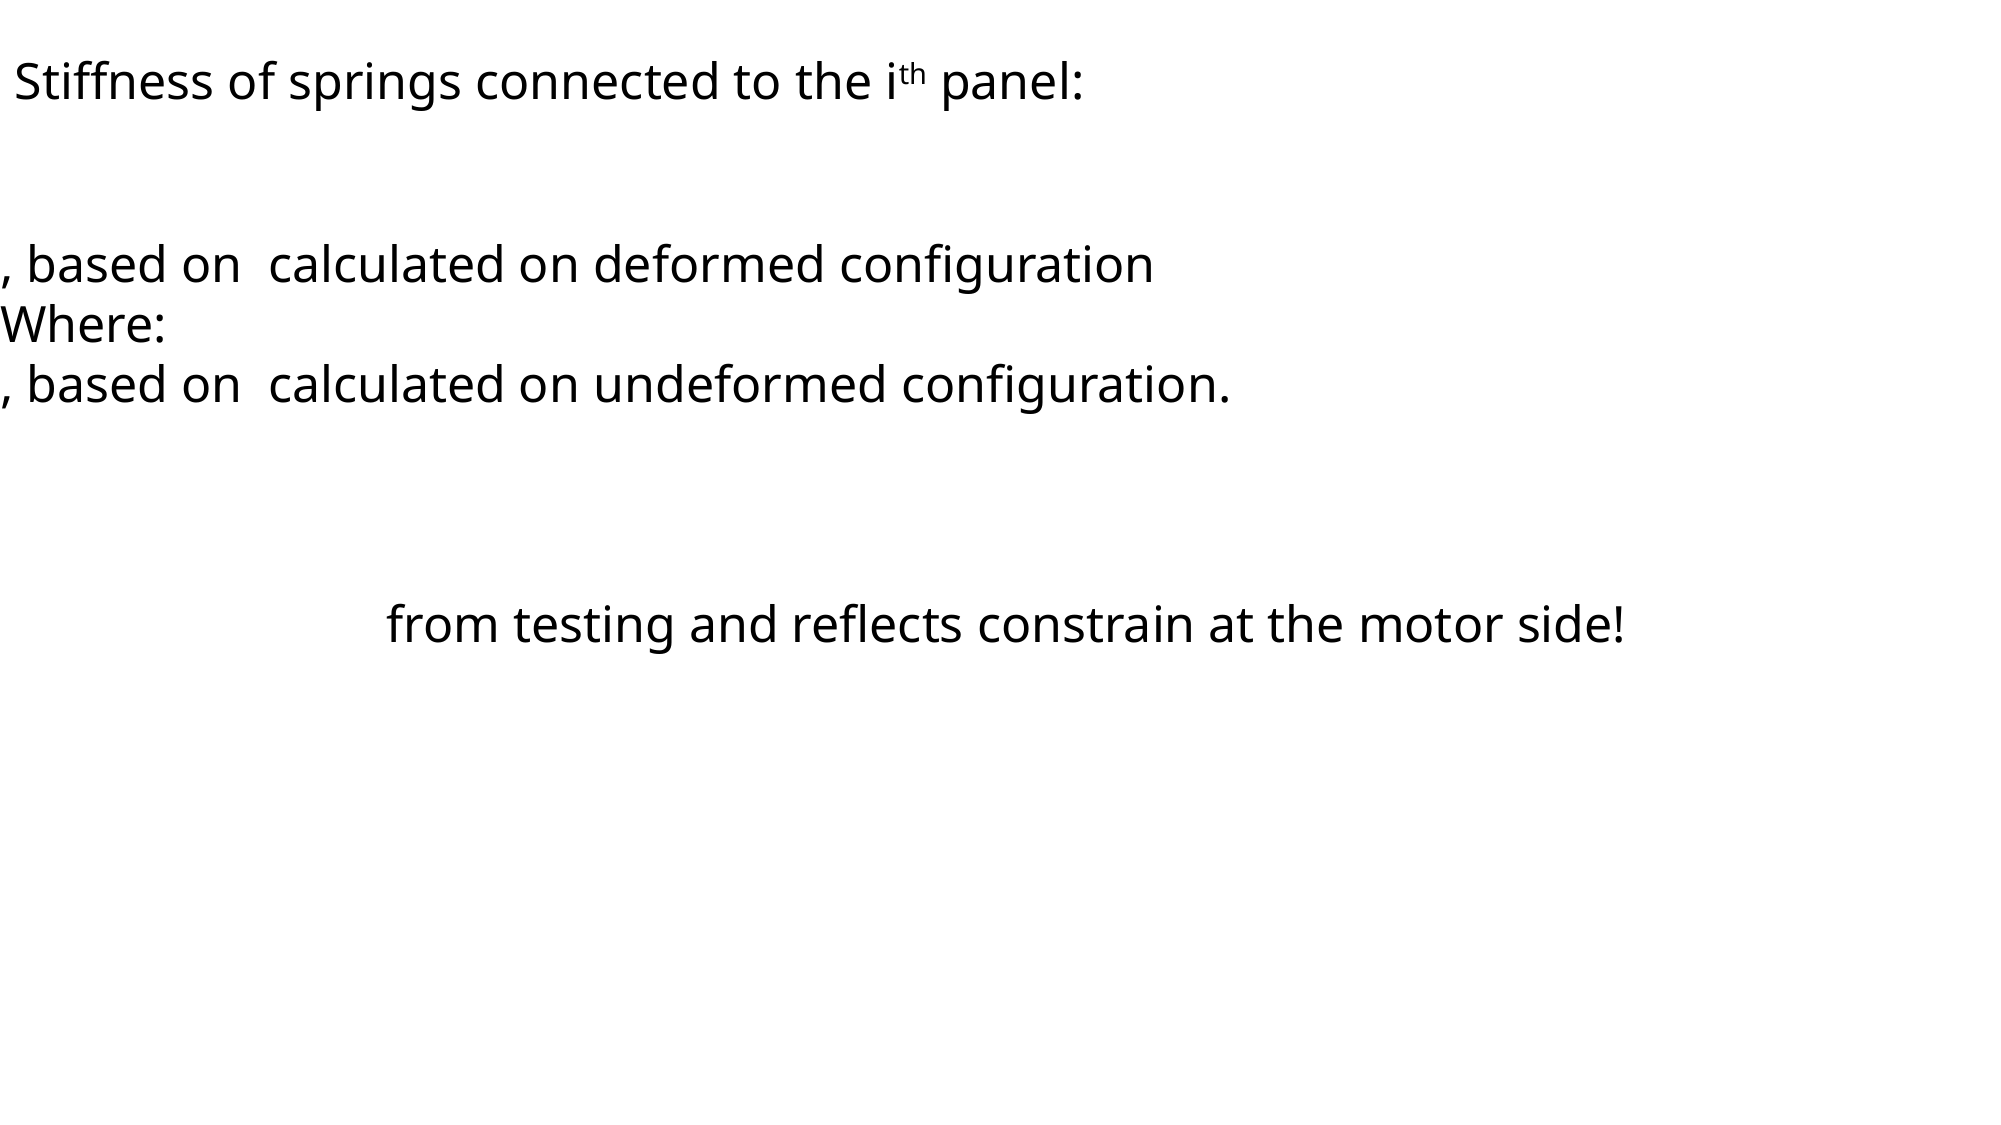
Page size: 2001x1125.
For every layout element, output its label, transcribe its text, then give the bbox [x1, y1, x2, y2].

text_box Stiffness of springs connected to the ith panel: [0, 41, 1264, 117]
